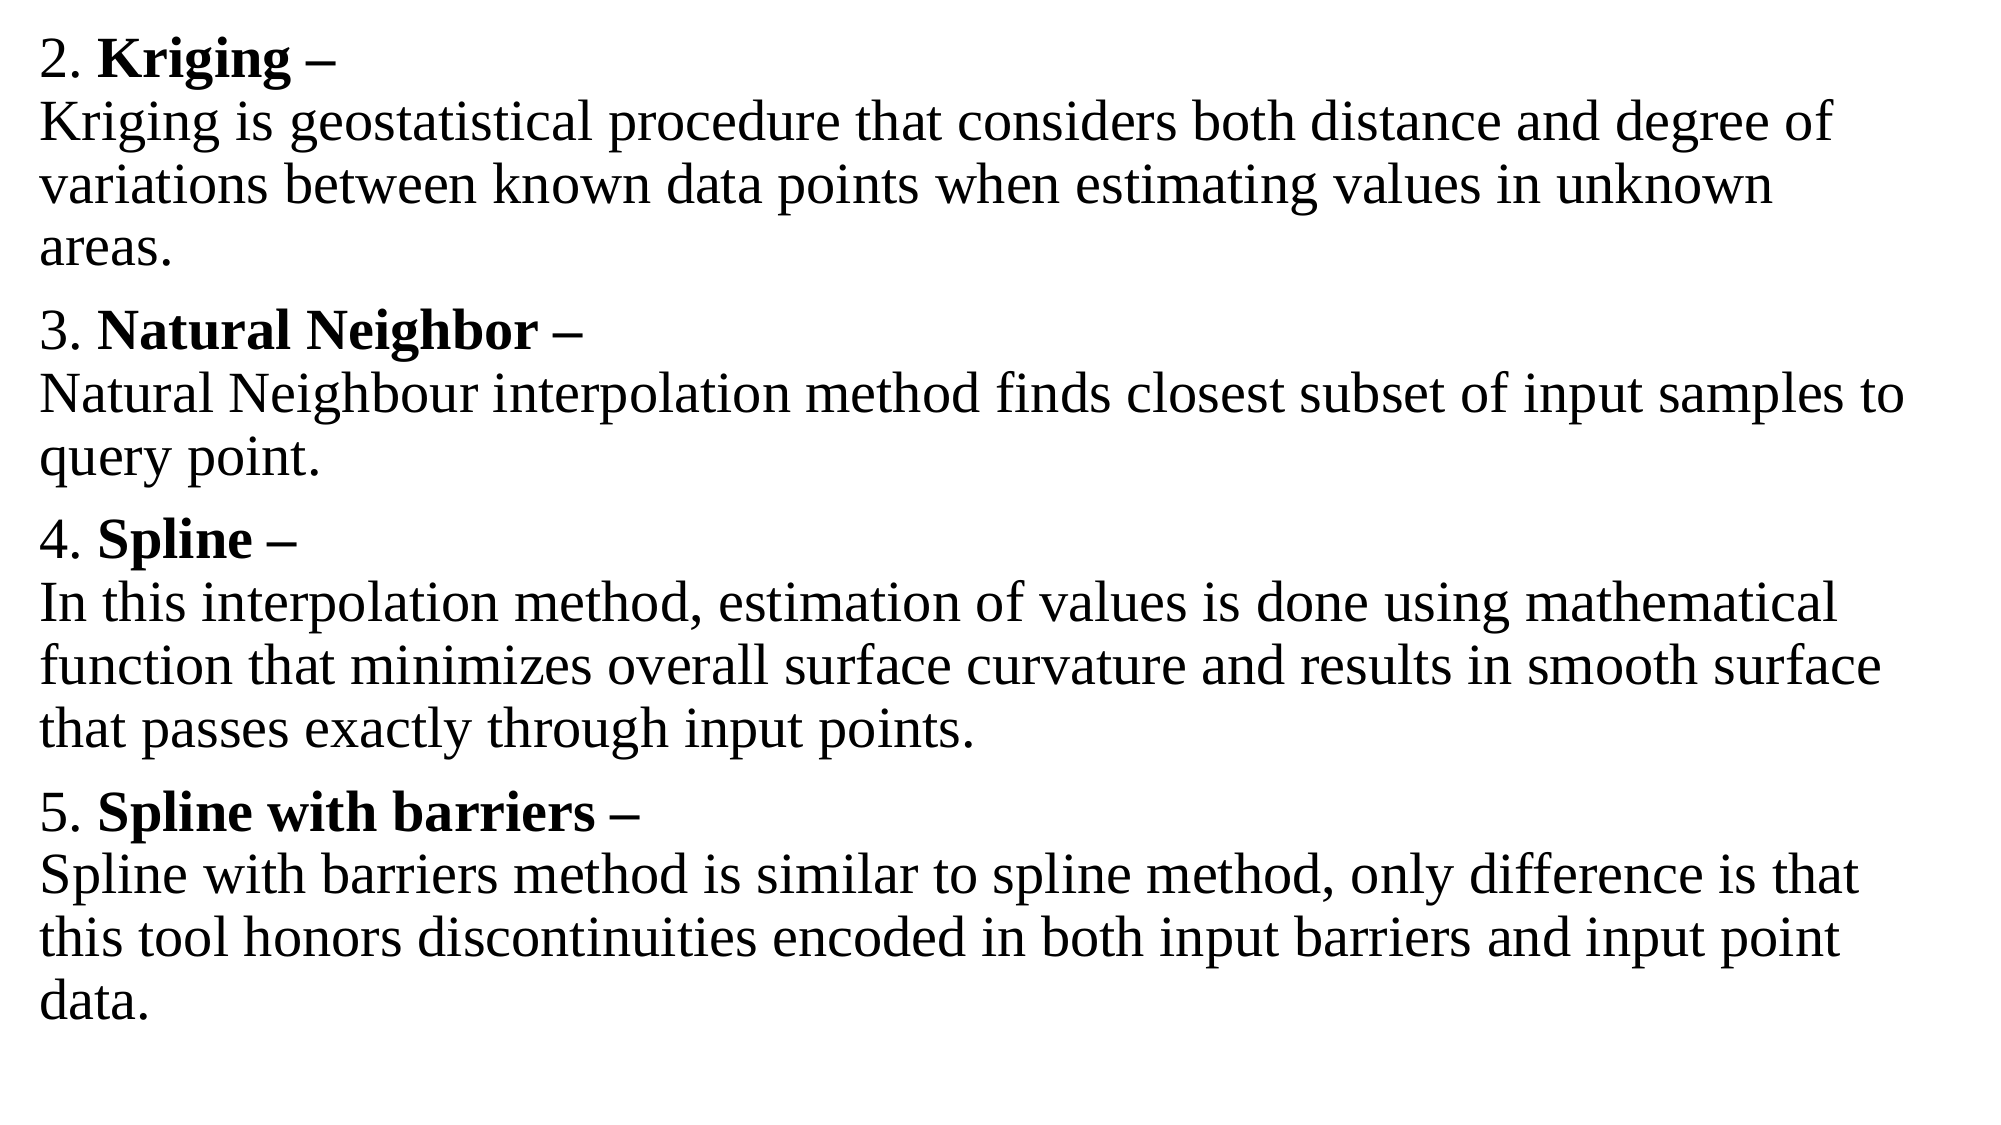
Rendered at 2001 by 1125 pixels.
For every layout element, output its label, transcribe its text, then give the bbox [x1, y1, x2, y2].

list 2. Kriging – Kriging is geostatistical procedure that considers both distance and degree of variations between known data points when estimating values in unknown areas. 3. Natural Neighbor – Natural Neighbour interpolation method finds closest subset of input samples to query point. 4. Spline – In this interpolation method, estimation of values is done using mathematical function that minimizes overall surface curvature and results in smooth surface that passes exactly through input points. 5. Spline with barriers – Spline with barriers method is similar to spline method, only difference is that this tool honors discontinuities encoded in both input barriers and input point data. [24, 19, 1935, 1106]
